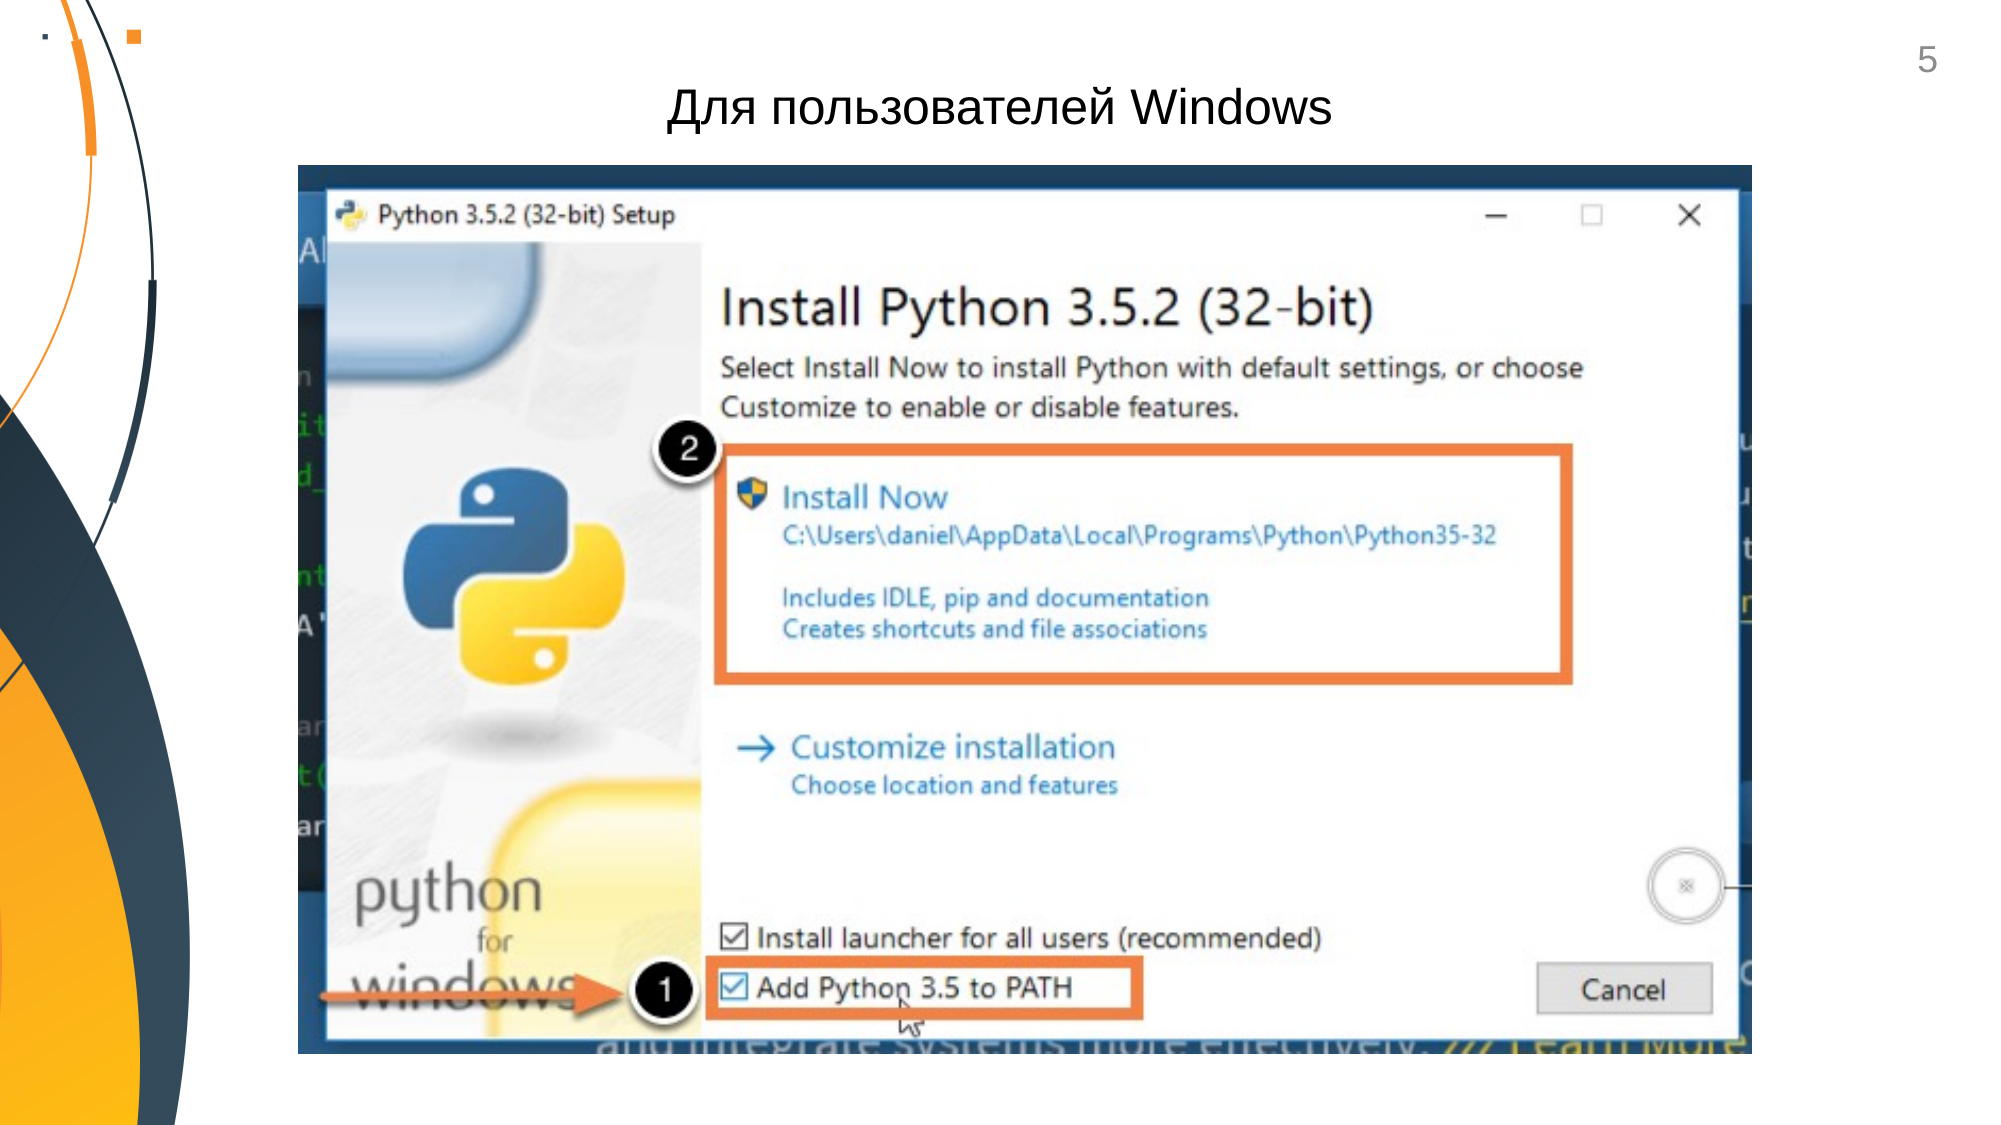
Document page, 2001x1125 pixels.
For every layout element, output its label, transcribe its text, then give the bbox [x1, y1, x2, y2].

slide_number 5 [1503, 28, 1953, 88]
title Для пользователей Windows [137, 71, 1863, 145]
picture [0, 0, 2000, 1125]
